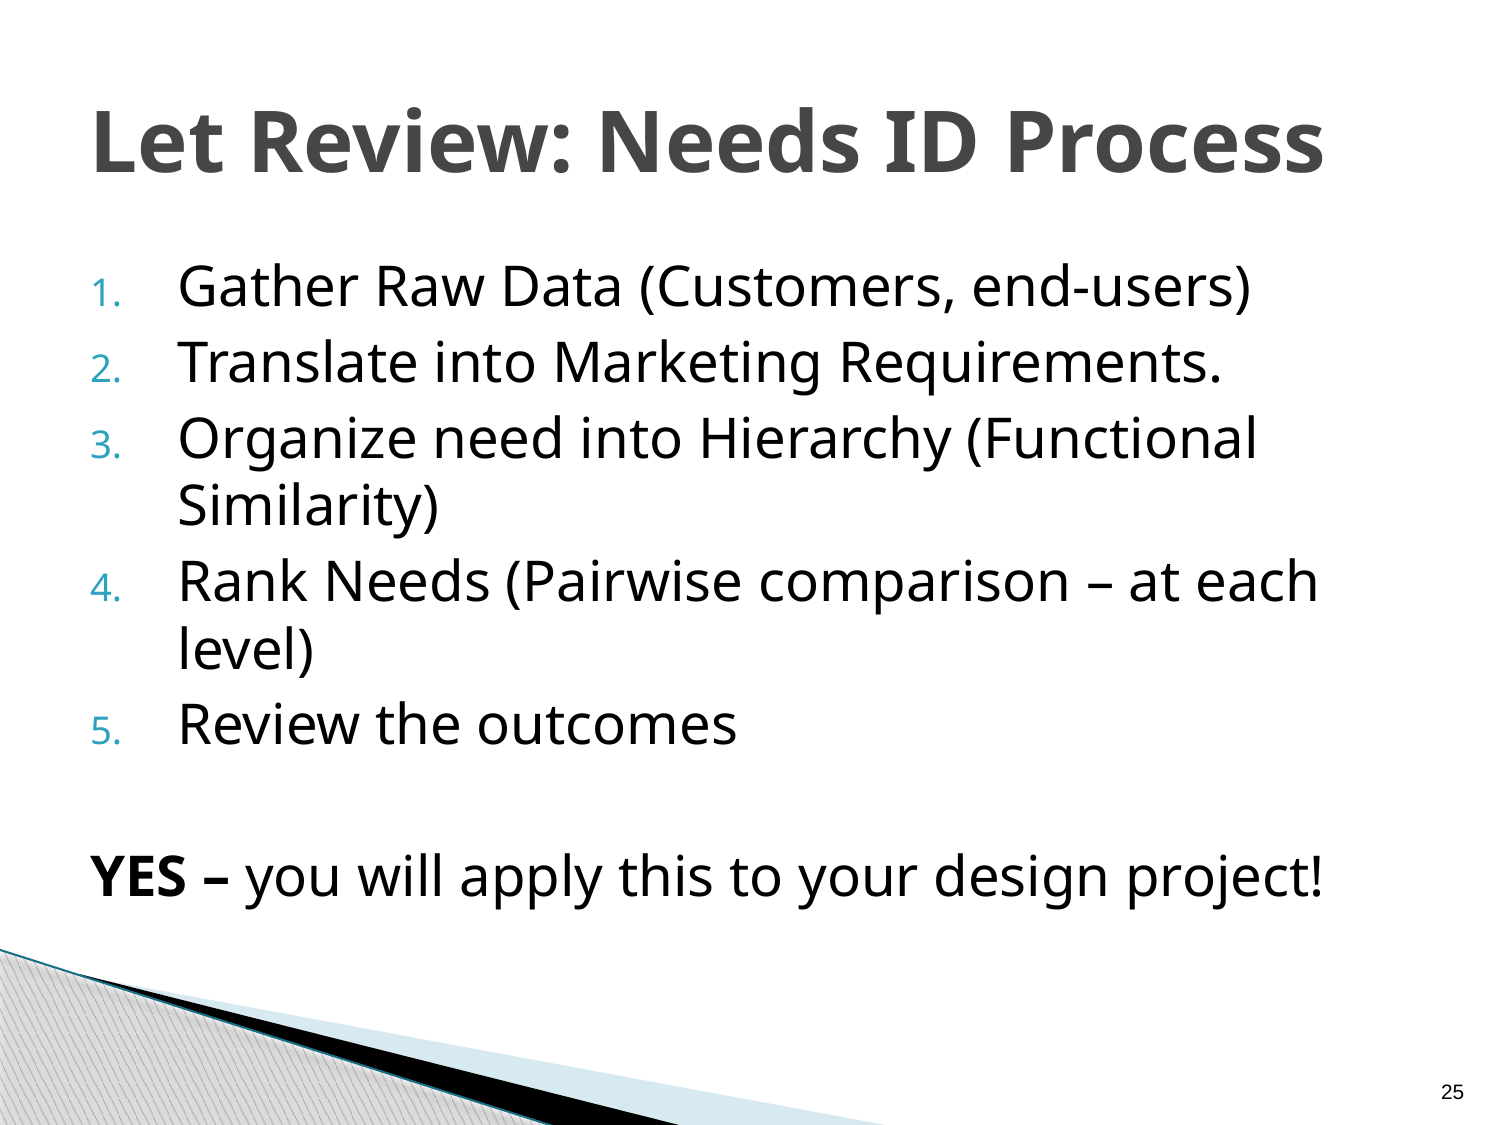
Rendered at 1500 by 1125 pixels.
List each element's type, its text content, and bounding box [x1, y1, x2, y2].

list Gather Raw Data (Customers, end-users) Translate into Marketing Requirements. Organize need into Hierarchy (Functional Similarity) Rank Needs (Pairwise comparison – at each level) Review the outcomes YES – you will apply this to your design project! [74, 242, 1426, 986]
title Let Review: Needs ID Process [75, 45, 1388, 233]
slide_number 25 [1418, 1051, 1479, 1112]
